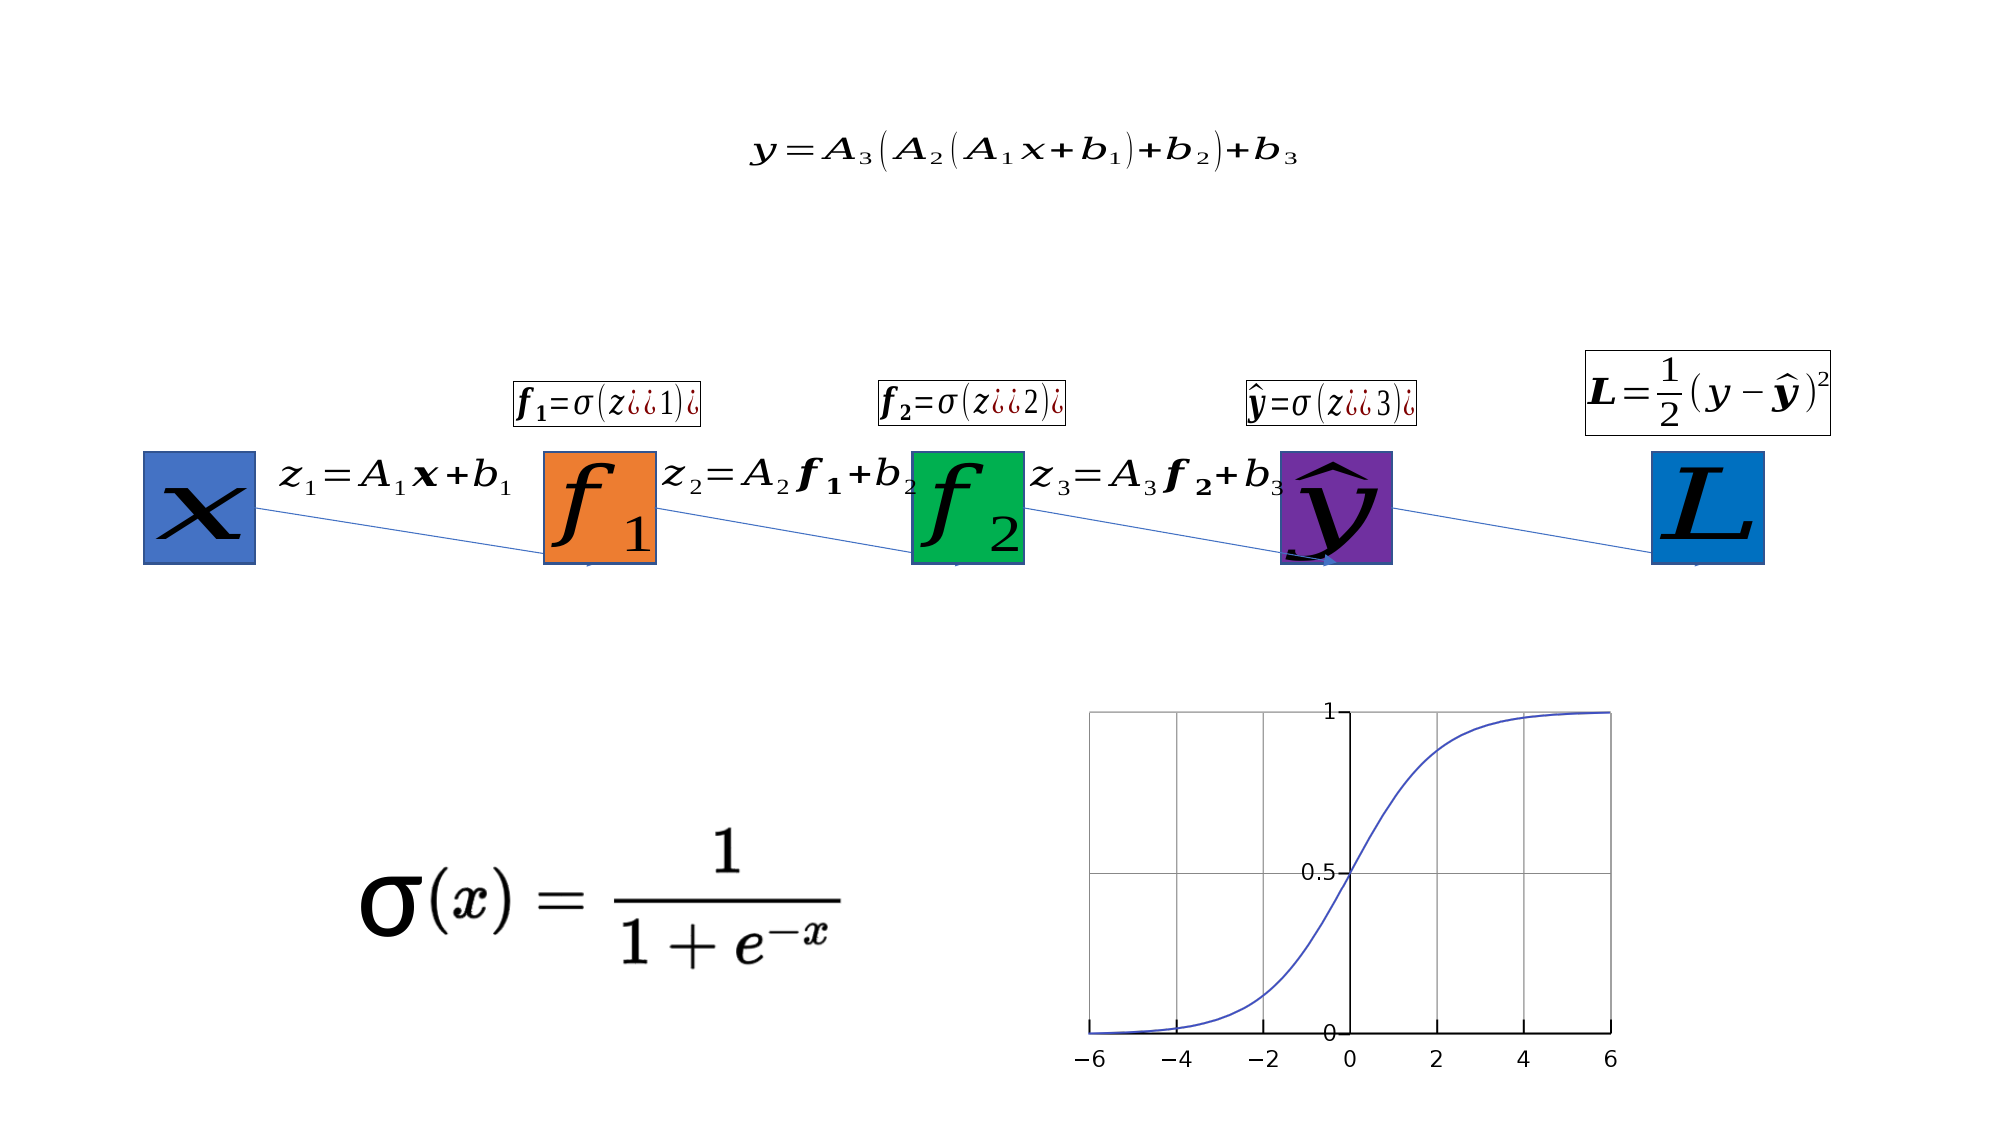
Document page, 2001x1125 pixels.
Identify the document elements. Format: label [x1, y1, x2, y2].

picture [1051, 688, 1649, 1087]
text_box [342, 790, 880, 1005]
